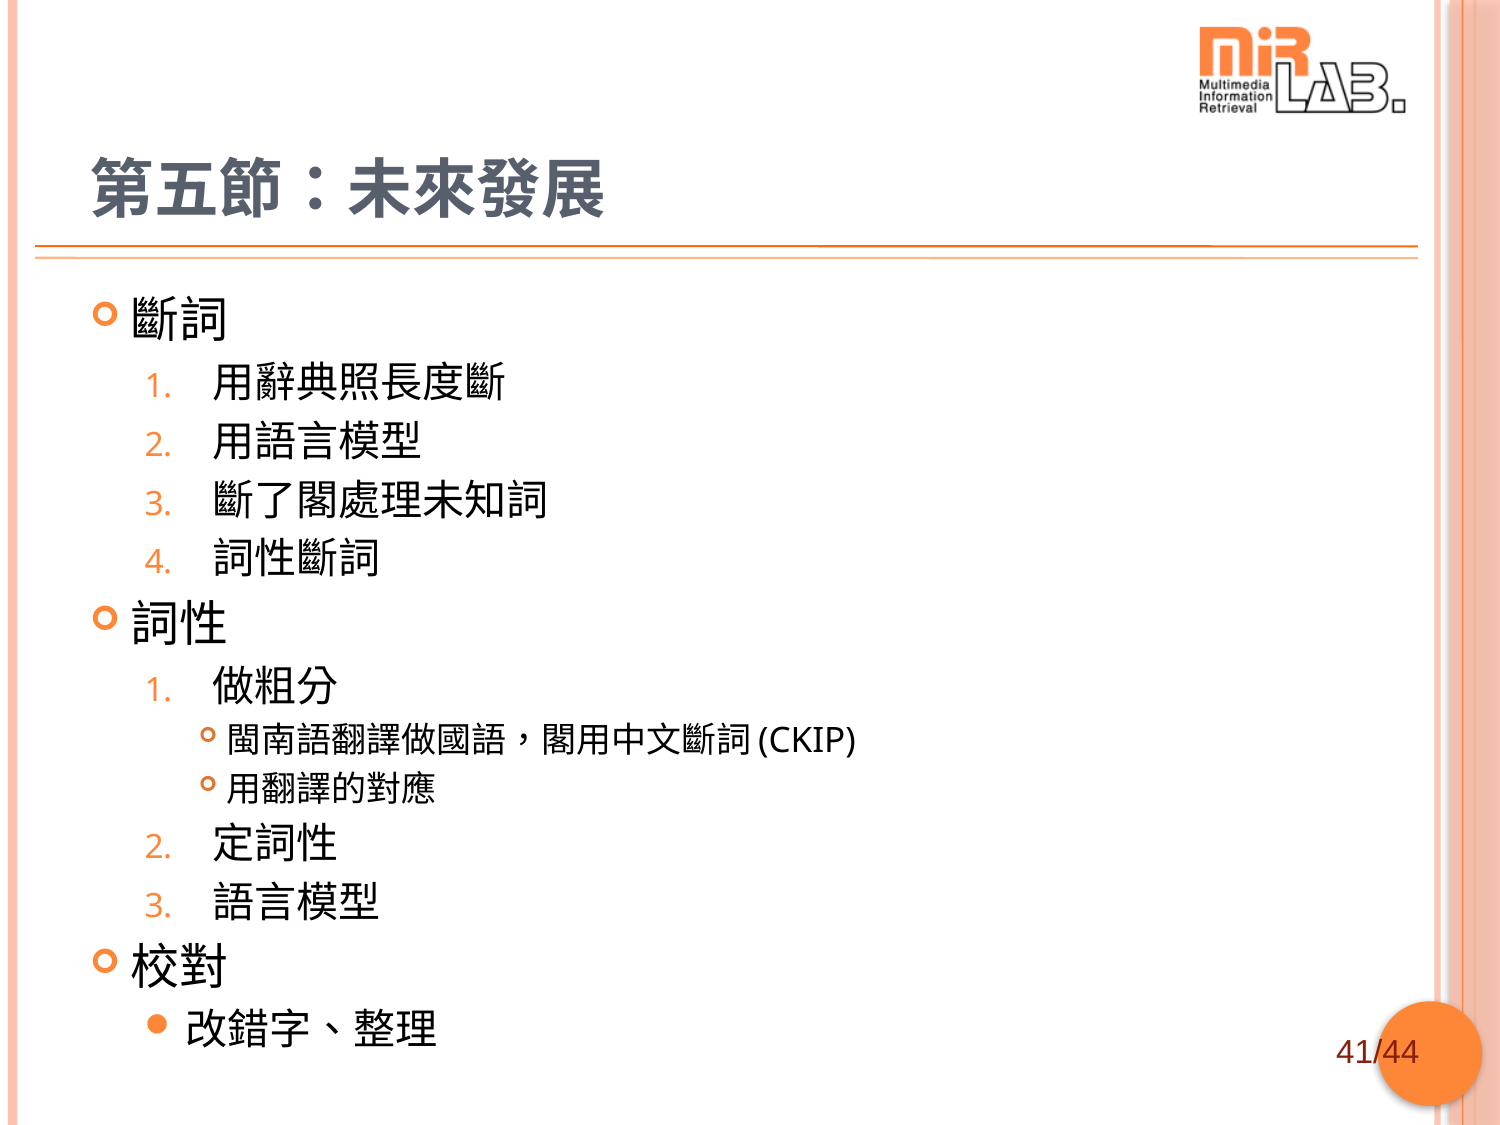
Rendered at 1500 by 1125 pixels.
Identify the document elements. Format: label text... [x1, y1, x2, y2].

picture [1195, 22, 1408, 118]
title 第五節：未來發展 [75, 45, 1372, 233]
list 斷詞 用辭典照長度斷 用語言模型 斷了閣處理未知詞 詞性斷詞 詞性 做粗分 閩南語翻譯做國語，閣用中文斷詞(CKIP) 用翻譯的對應 定詞性 語言模型 校對 改錯字、整理 [75, 281, 1300, 1062]
